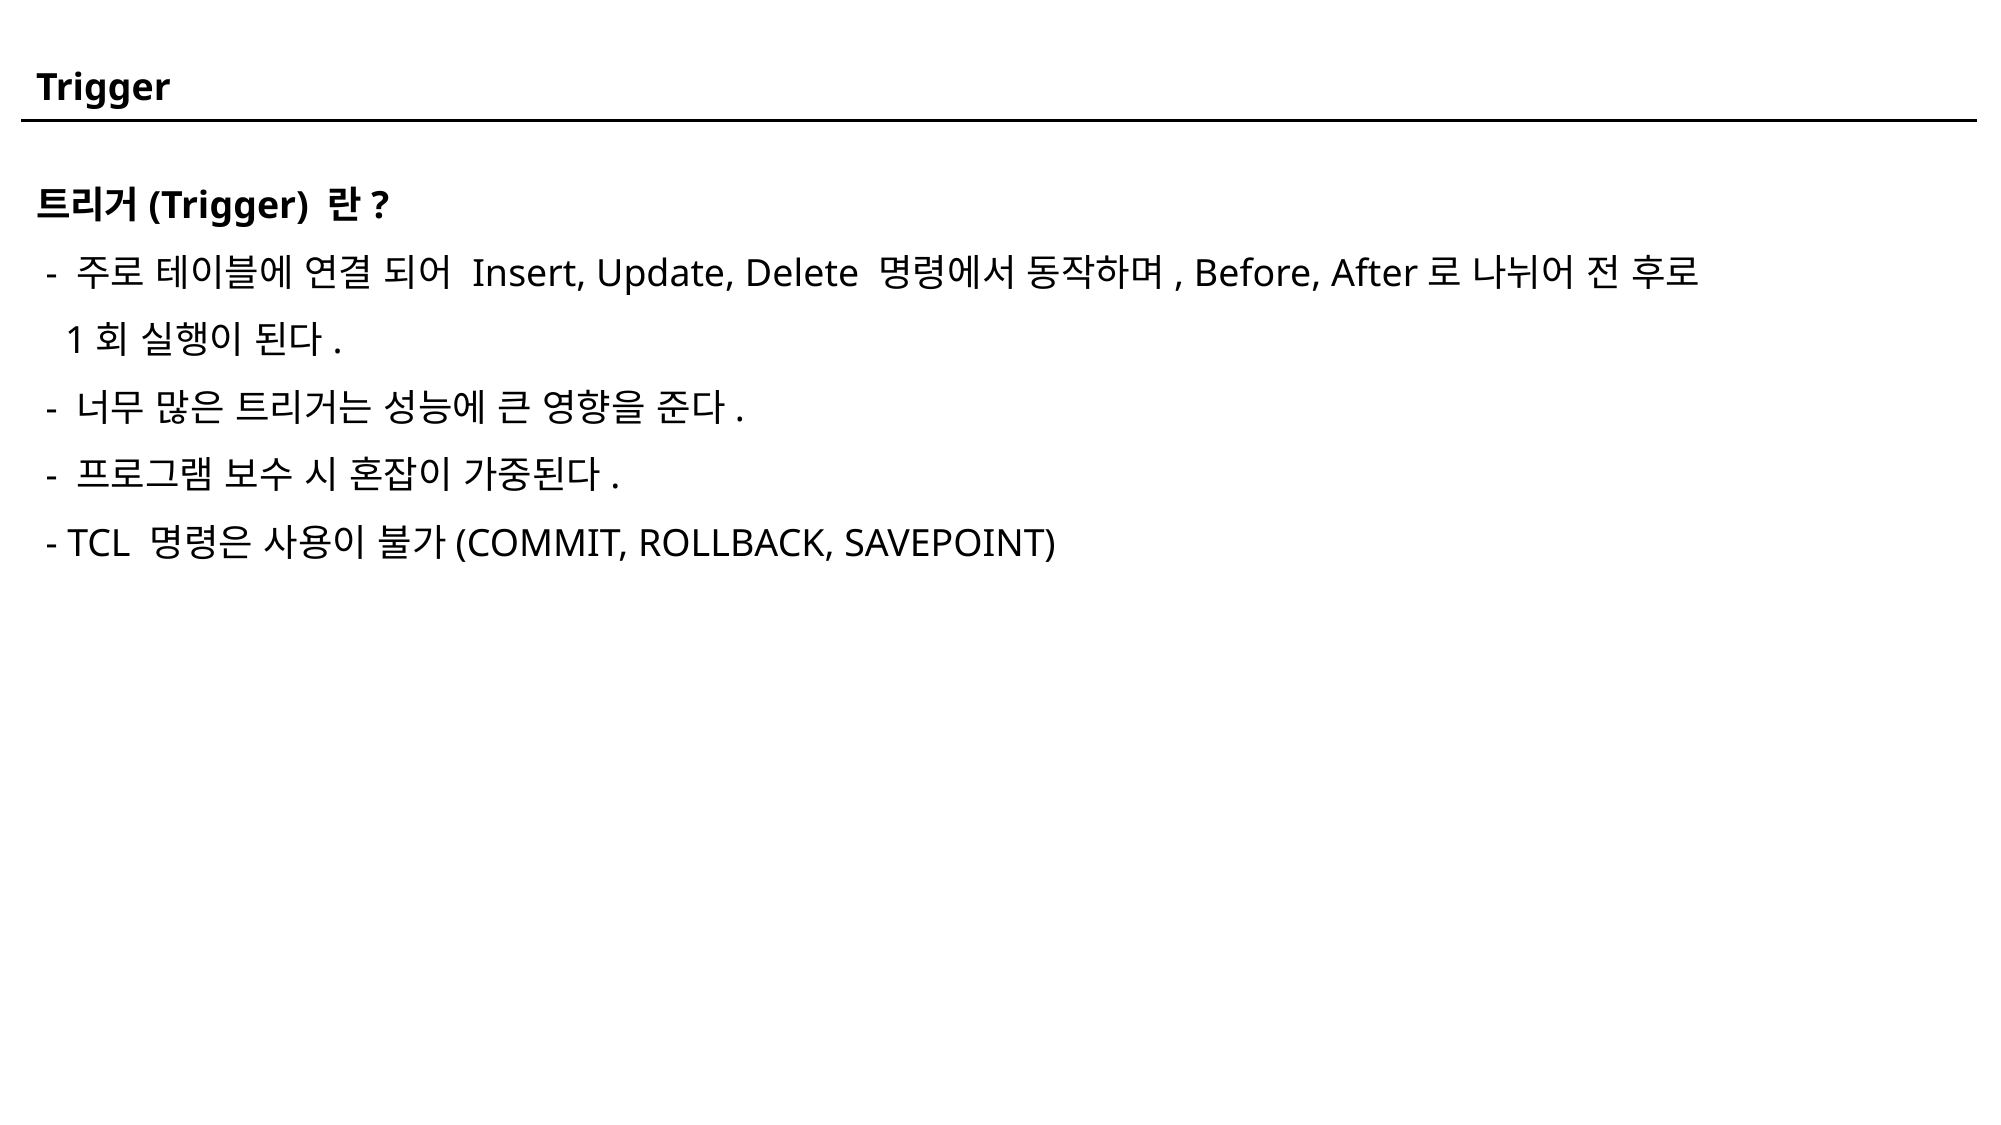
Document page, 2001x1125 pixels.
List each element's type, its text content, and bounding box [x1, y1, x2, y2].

text_box 트리거(Trigger) 란? - 주로 테이블에 연결 되어 Insert, Update, Delete 명령에서 동작하며, Before, After로 나뉘어 전 후로 1회 실행이 된다. - 너무 많은 트리거는 성능에 큰 영향을 준다. - 프로그램 보수 시 혼잡이 가중된다. - TCL 명령은 사용이 불가(COMMIT, ROLLBACK, SAVEPOINT) [21, 151, 1978, 572]
text_box Trigger [21, 55, 1978, 116]
